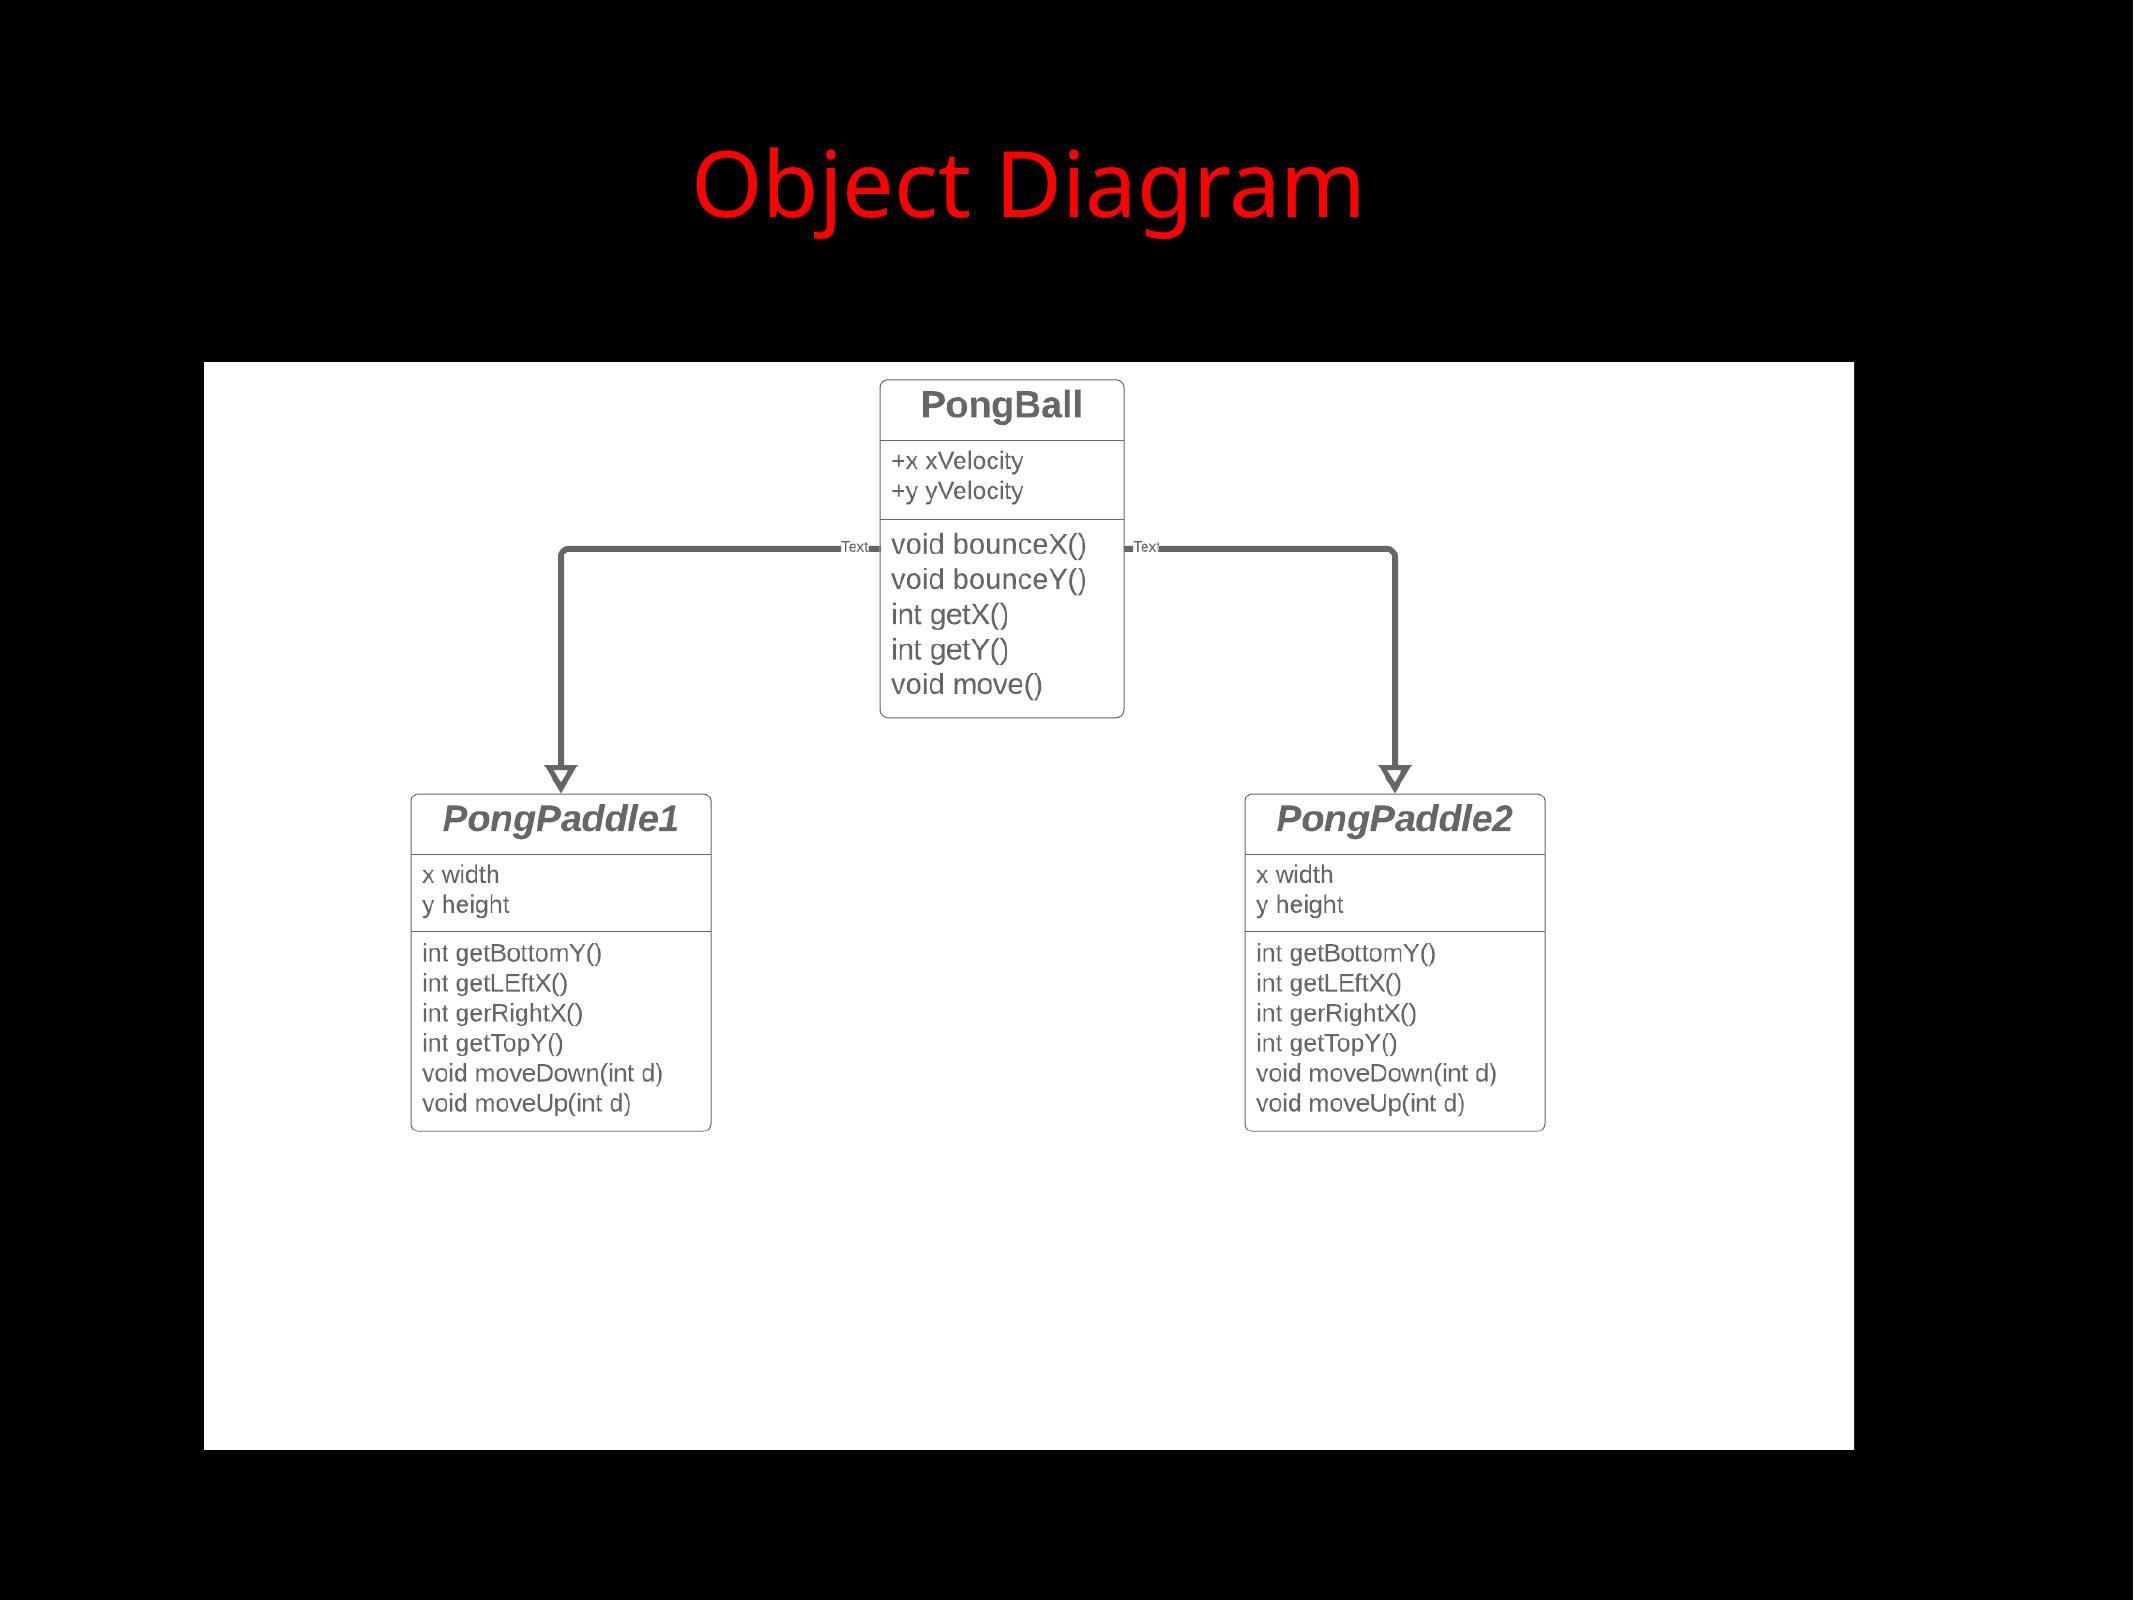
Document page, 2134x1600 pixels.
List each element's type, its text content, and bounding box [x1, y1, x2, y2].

picture [203, 362, 1855, 1451]
text_box Object Diagram [404, 117, 1655, 245]
